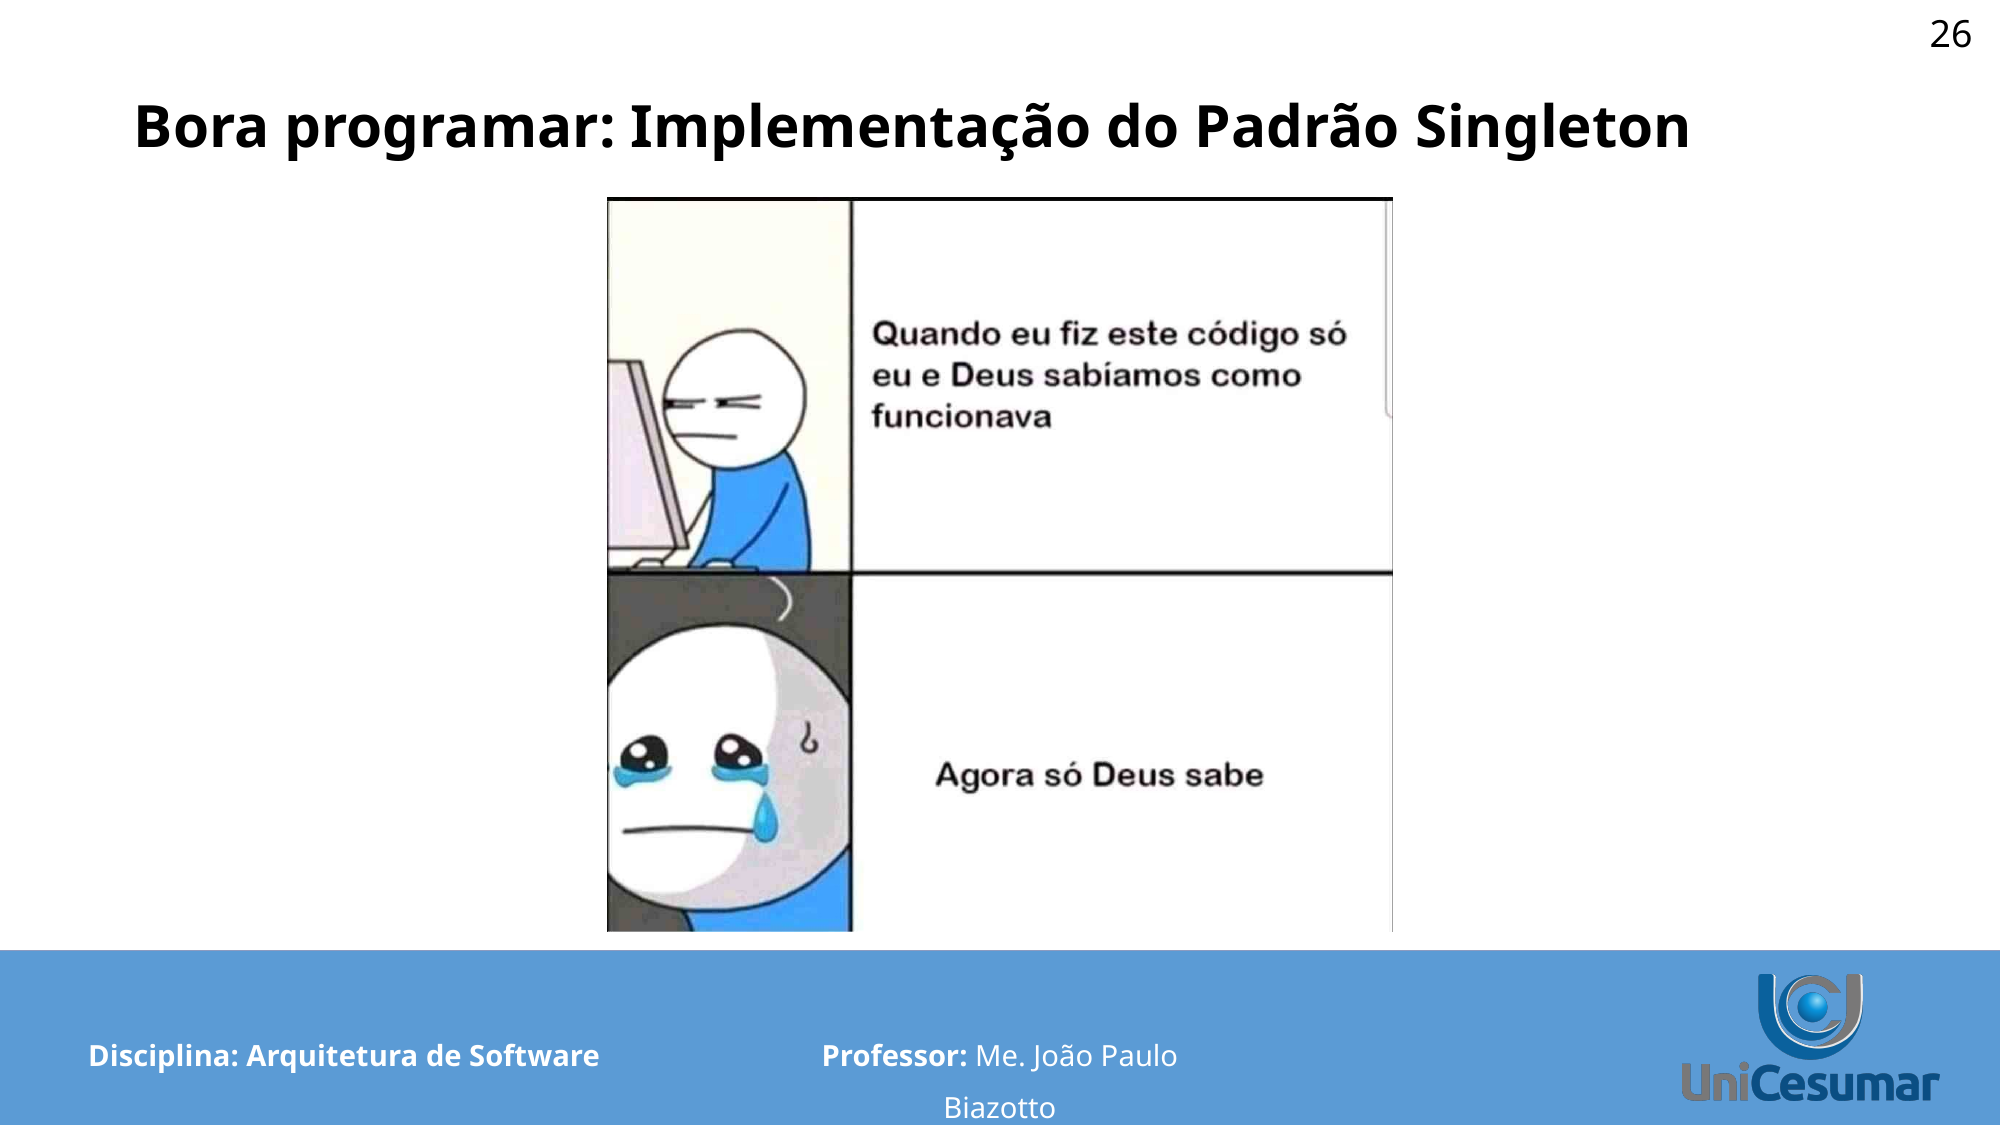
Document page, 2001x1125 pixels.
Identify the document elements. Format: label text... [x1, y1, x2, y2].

picture [607, 196, 1393, 932]
picture [1585, 958, 1940, 1117]
title Bora programar: Implementação do Padrão Singleton [118, 59, 1931, 178]
text_box [0, 950, 2000, 1125]
text_box Disciplina: Arquitetura de Software [73, 1004, 676, 1088]
slide_number ‹#› [1537, 5, 1988, 66]
text_box Professor: Me. João Paulo Biazotto [753, 1004, 1247, 1125]
